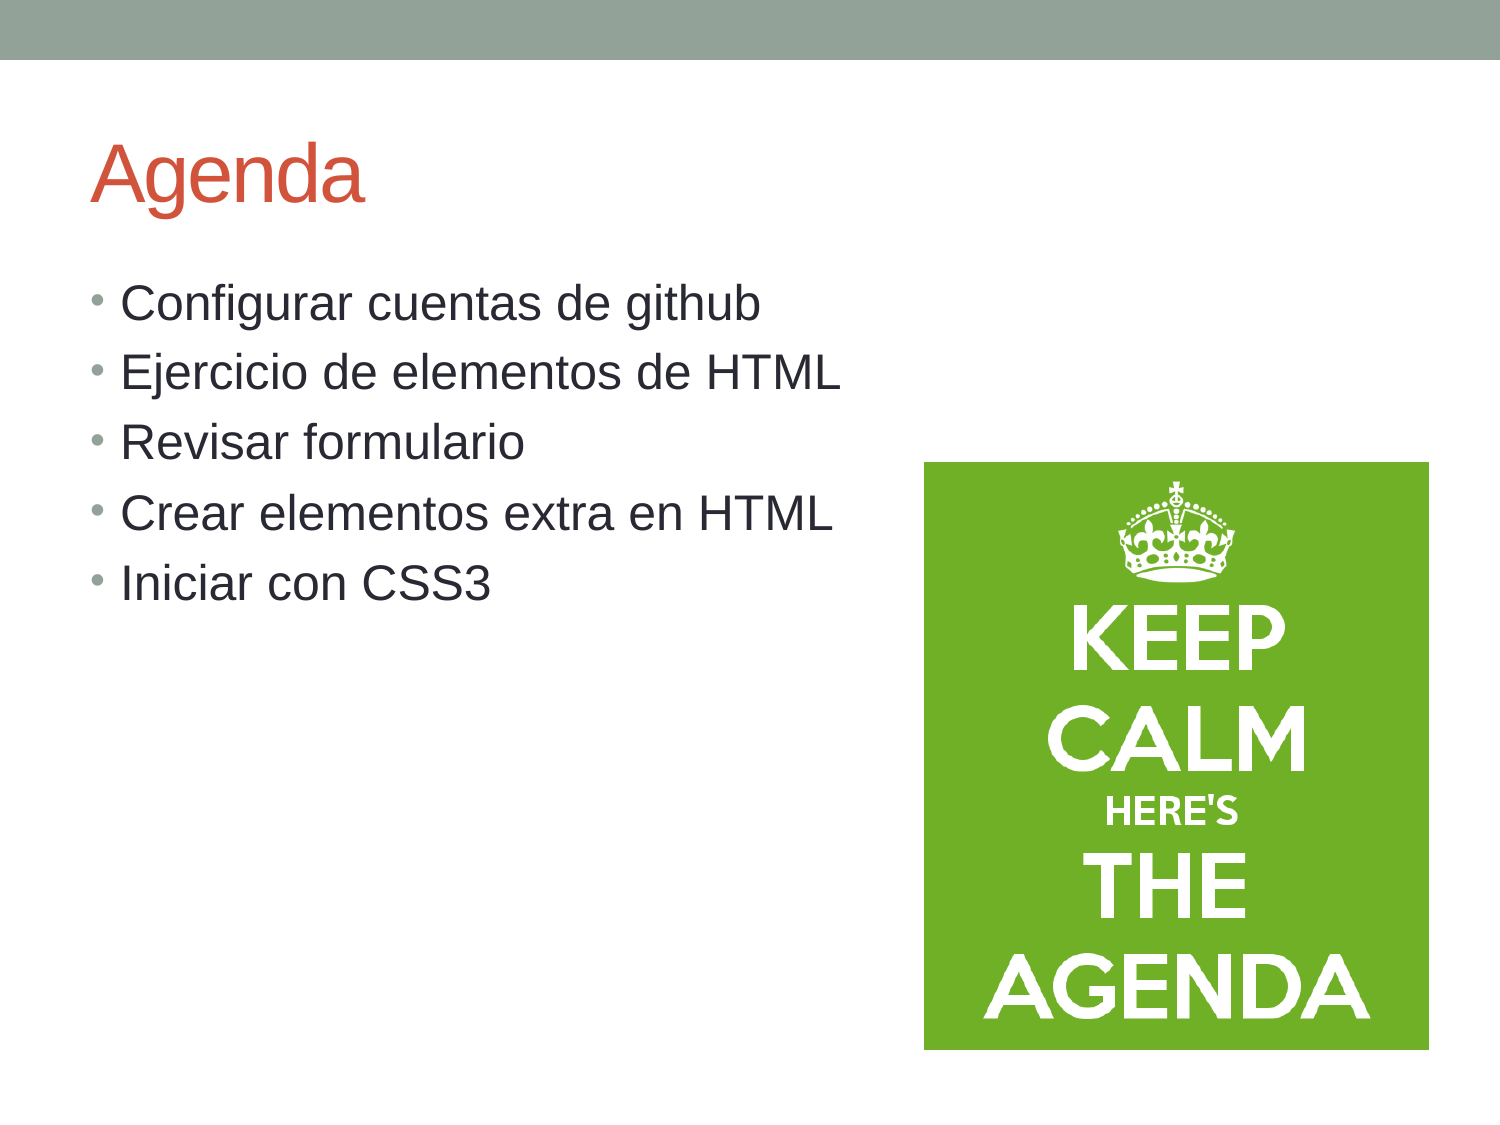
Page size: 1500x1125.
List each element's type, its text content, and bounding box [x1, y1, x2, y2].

title Agenda [75, 87, 1425, 250]
picture [924, 462, 1429, 1051]
list Configurar cuentas de github Ejercicio de elementos de HTML Revisar formulario Crear elementos extra en HTML Iniciar con CSS3 [75, 262, 1425, 1063]
